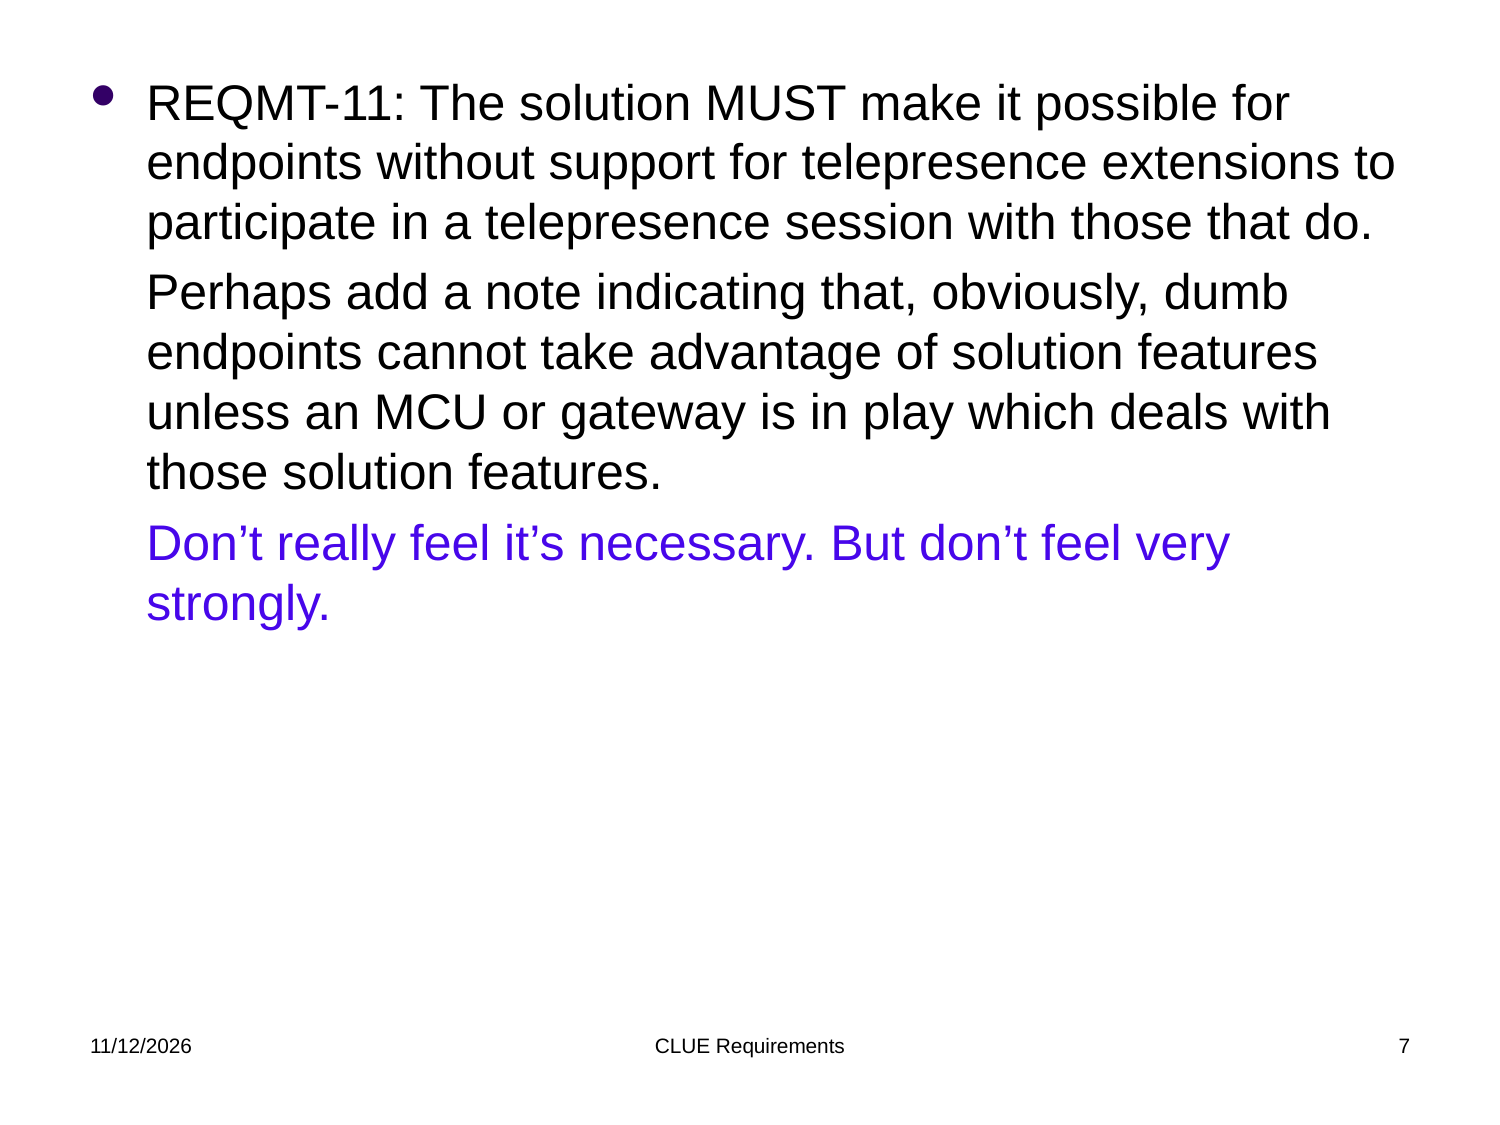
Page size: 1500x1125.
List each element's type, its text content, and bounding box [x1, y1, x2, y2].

footer CLUE Requirements [512, 1024, 988, 1101]
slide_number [74, 1024, 426, 1101]
slide_number 7 [1074, 1024, 1426, 1101]
list REQMT-11: The solution MUST make it possible for endpoints without support for telepresence extensions to participate in a telepresence session with those that do. Perhaps add a note indicating that, obviously, dumb endpoints cannot take advantage of solution features unless an MCU or gateway is in play which deals with those solution features. Don’t really feel it’s necessary. But don’t feel very strongly. [74, 62, 1426, 1006]
